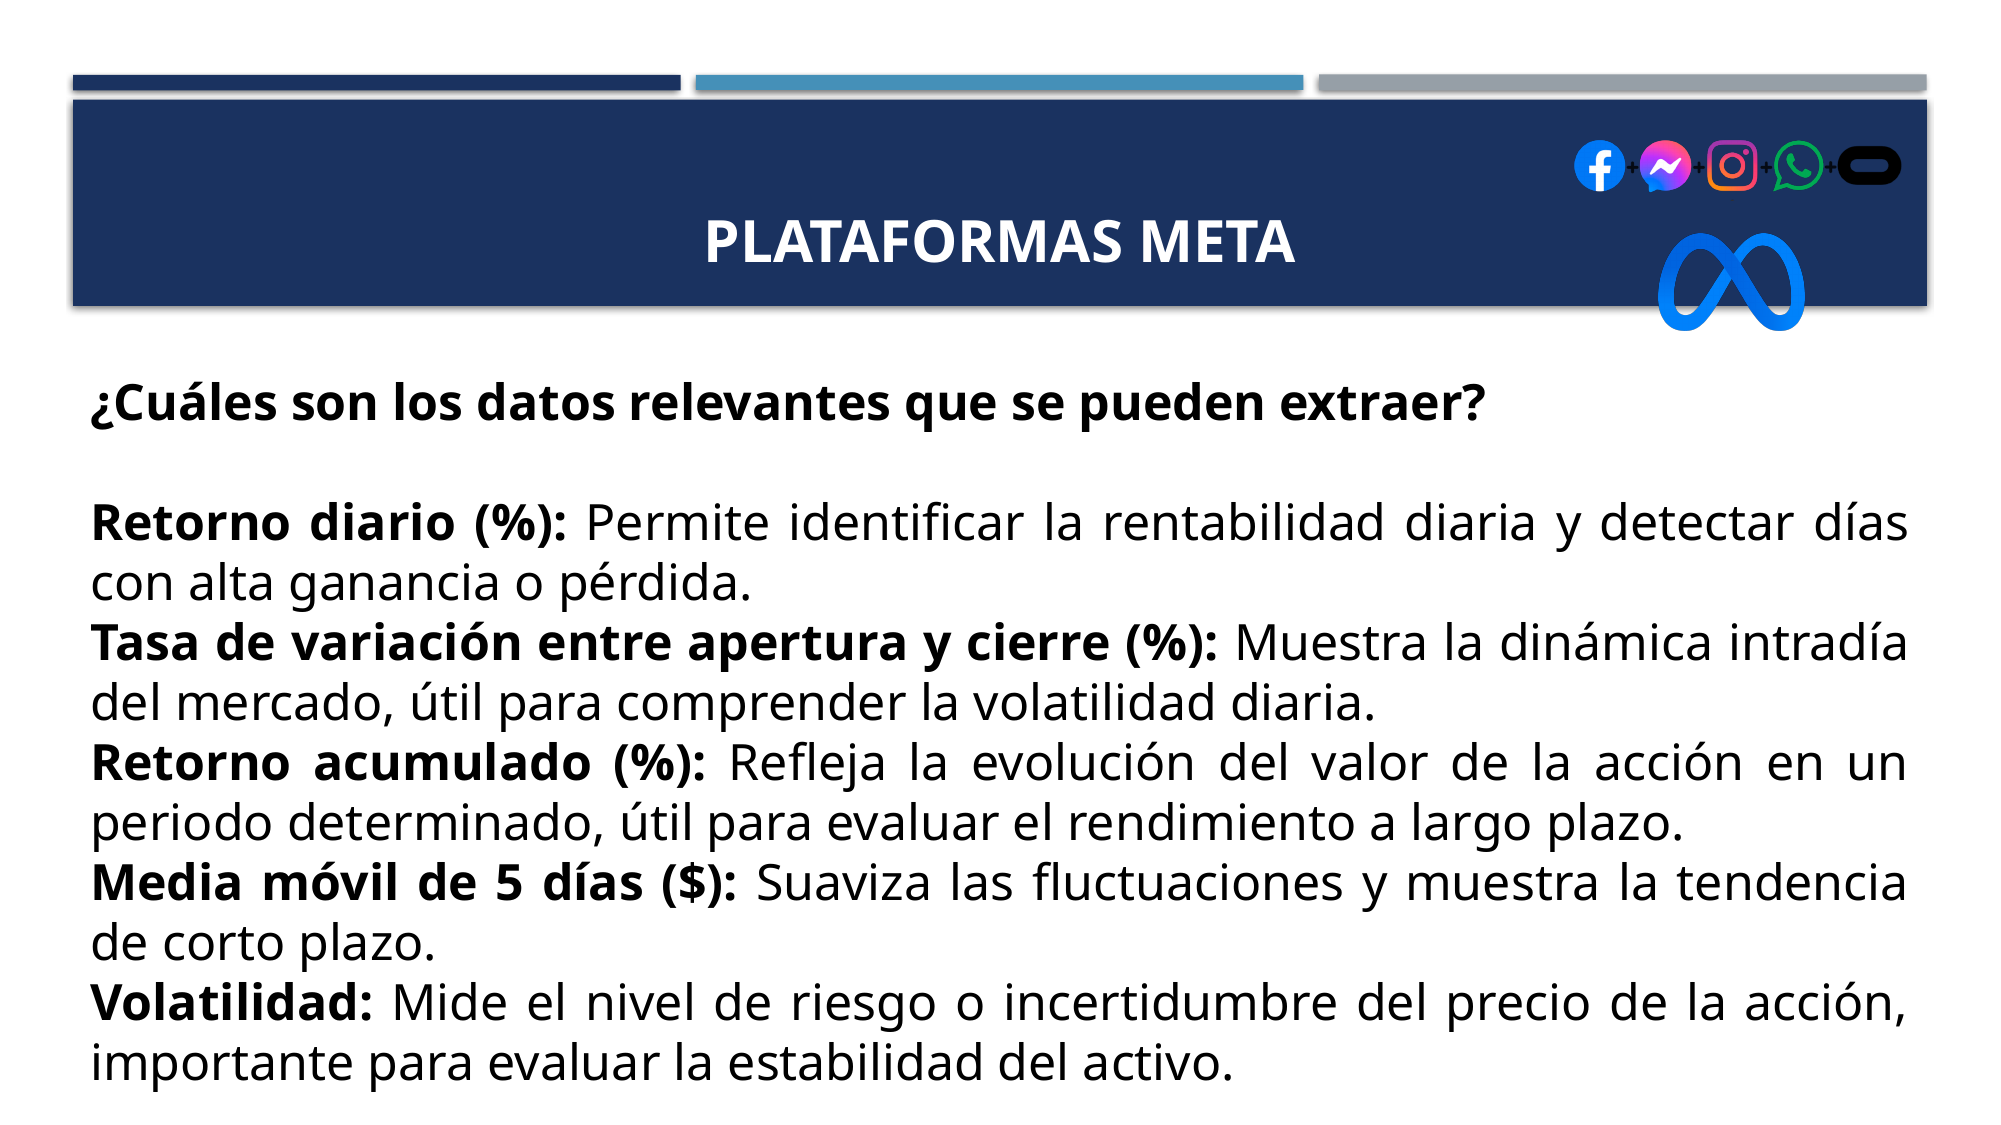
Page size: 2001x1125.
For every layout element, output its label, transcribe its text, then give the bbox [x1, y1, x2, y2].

picture [1569, 129, 1906, 202]
text_box ¿Cuáles son los datos relevantes que se pueden extraer? Retorno diario (%): Permite identificar la rentabilidad diaria y detectar días con alta ganancia o pérdida. Tasa de variación entre apertura y cierre (%): Muestra la dinámica intradía del mercado, útil para comprender la volatilidad diaria. Retorno acumulado (%): Refleja la evolución del valor de la acción en un periodo determinado, útil para evaluar el rendimiento a largo plazo. Media móvil de 5 días ($): Suaviza las fluctuaciones y muestra la tendencia de corto plazo. Volatilidad: Mide el nivel de riesgo o incertidumbre del precio de la acción, importante para evaluar la estabilidad del activo. [75, 362, 1925, 1098]
picture [1657, 232, 1806, 331]
title PLATAFORMAS META [95, 119, 1905, 282]
